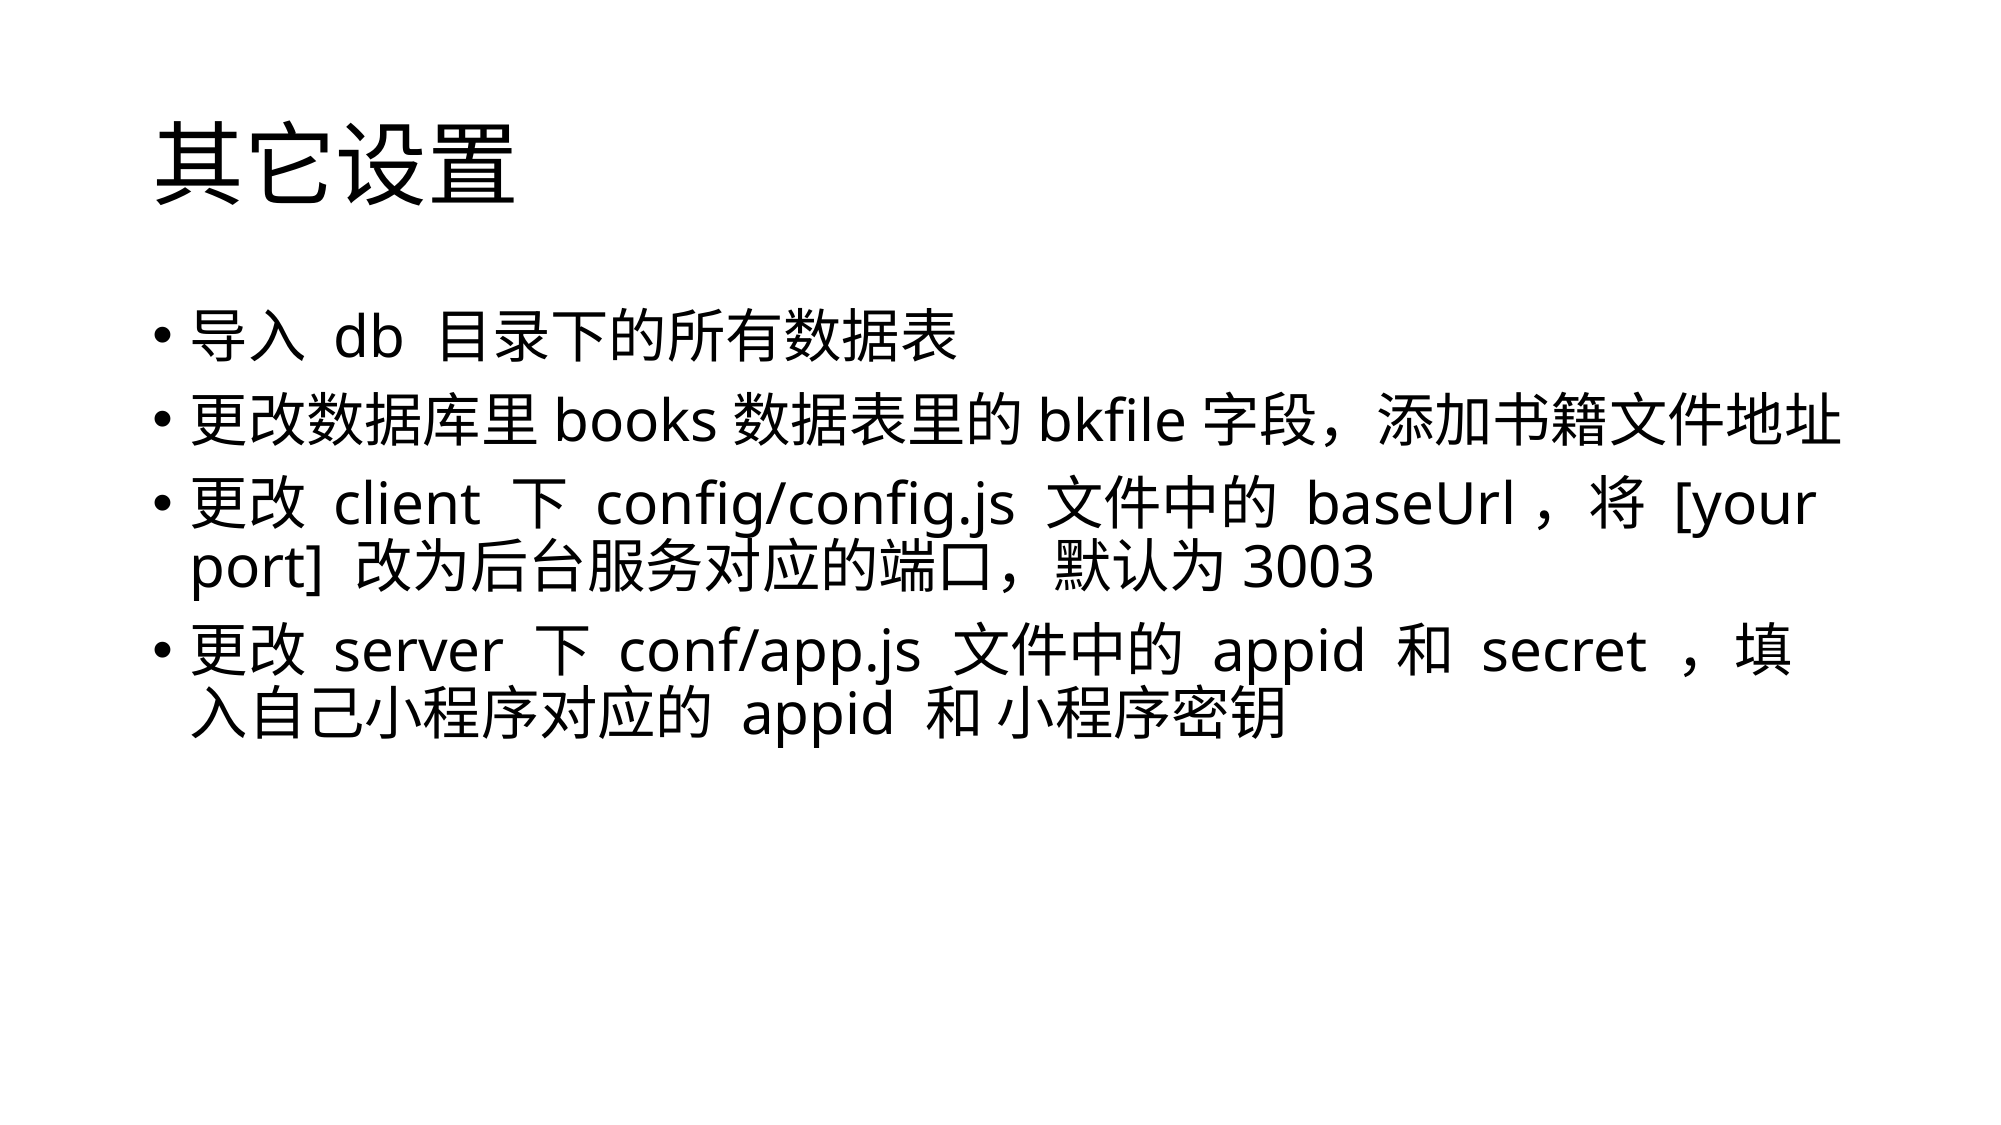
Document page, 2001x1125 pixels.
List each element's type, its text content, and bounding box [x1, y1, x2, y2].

title 其它设置 [137, 59, 1863, 278]
list 导入 db 目录下的所有数据表 更改数据库里books数据表里的bkfile字段，添加书籍文件地址 更改 client 下 config/config.js 文件中的 baseUrl，将 [your port] 改为后台服务对应的端口，默认为3003 更改 server 下 conf/app.js 文件中的 appid 和 secret ，填入自己小程序对应的 appid 和 小程序密钥 [137, 299, 1863, 1014]
